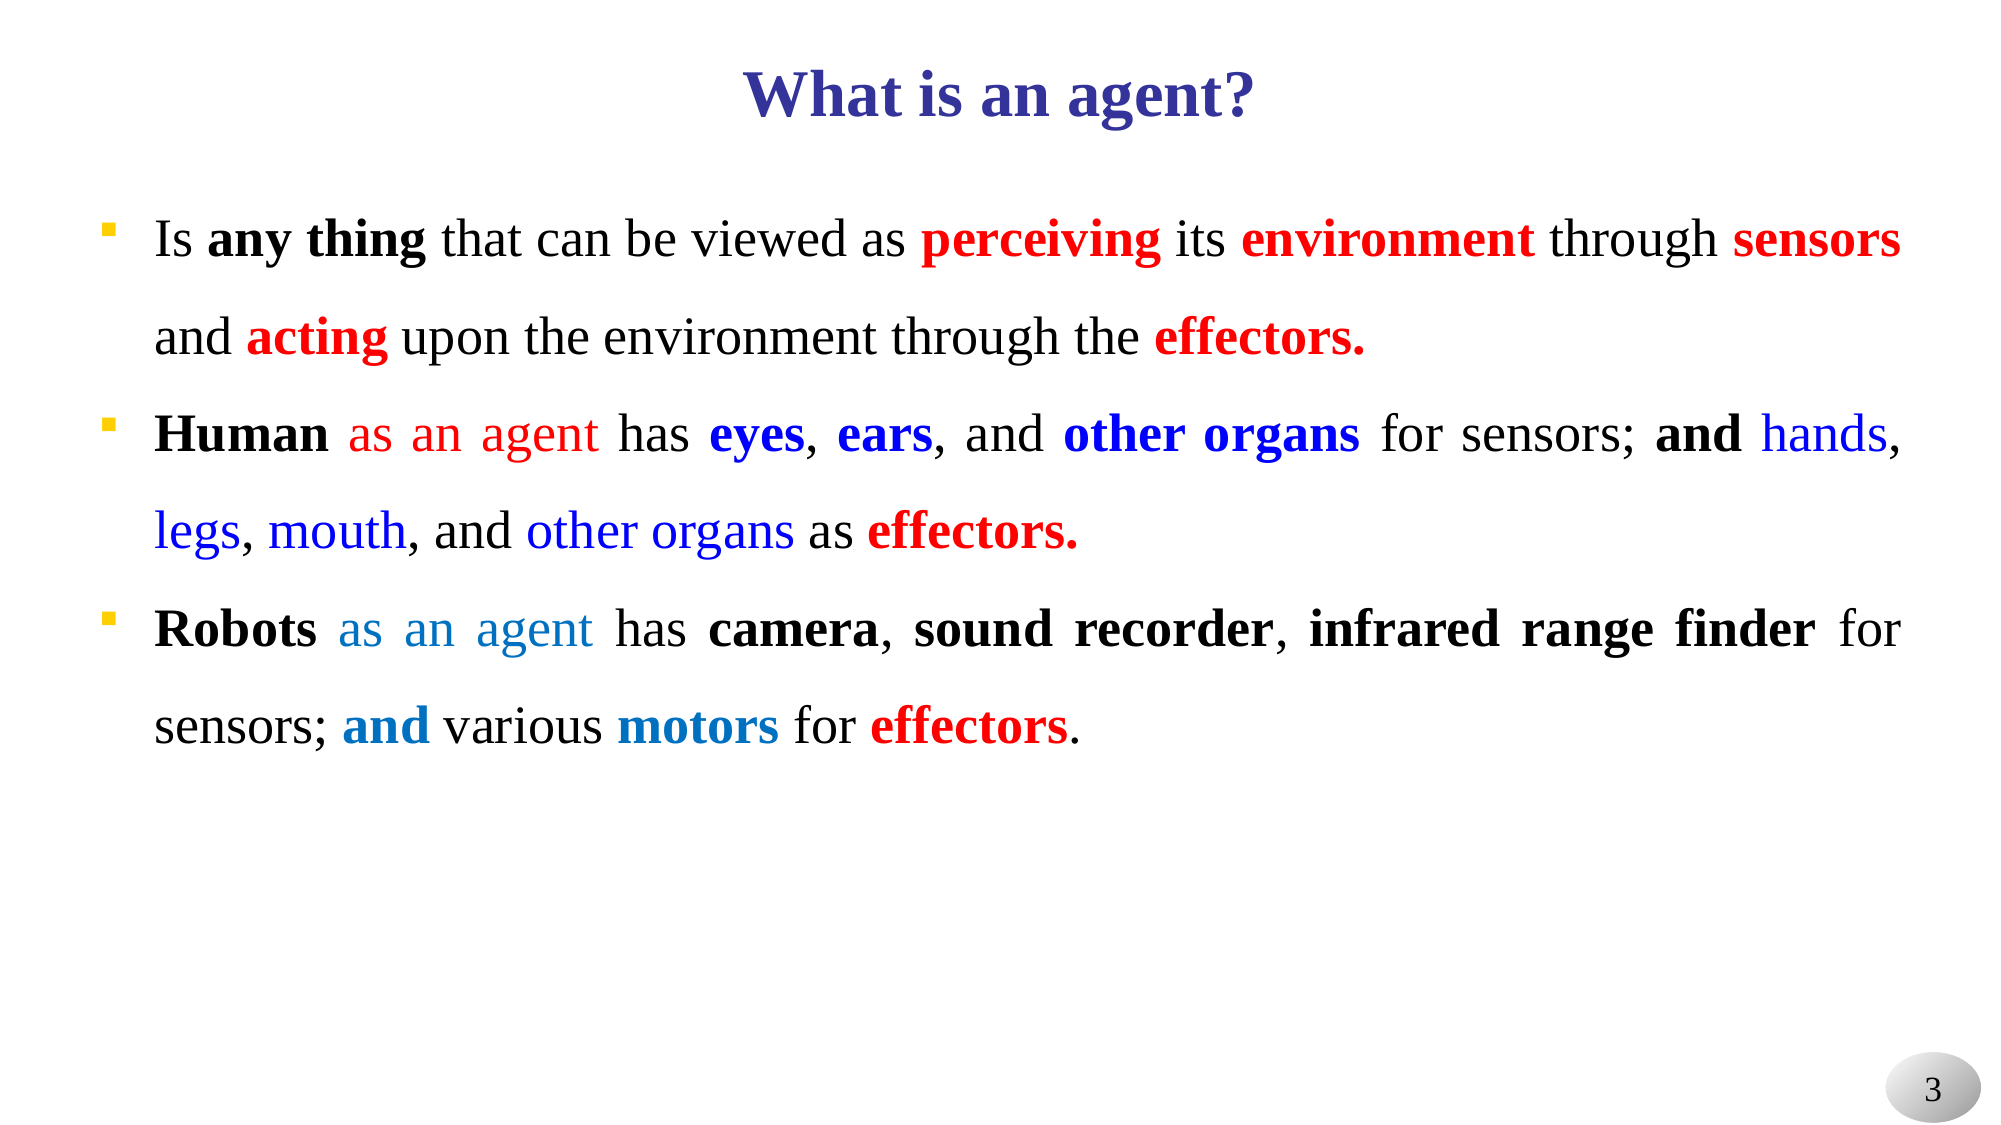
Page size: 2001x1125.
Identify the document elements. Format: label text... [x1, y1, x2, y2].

title What is an agent? [83, 37, 1917, 138]
list Is any thing that can be viewed as perceiving its environment through sensors and acting upon the environment through the effectors. Human as an agent has eyes, ears, and other organs for sensors; and hands, legs, mouth, and other organs as effectors. Robots as an agent has camera, sound recorder, infrared range finder for sensors; and various motors for effectors. [83, 162, 1917, 1063]
